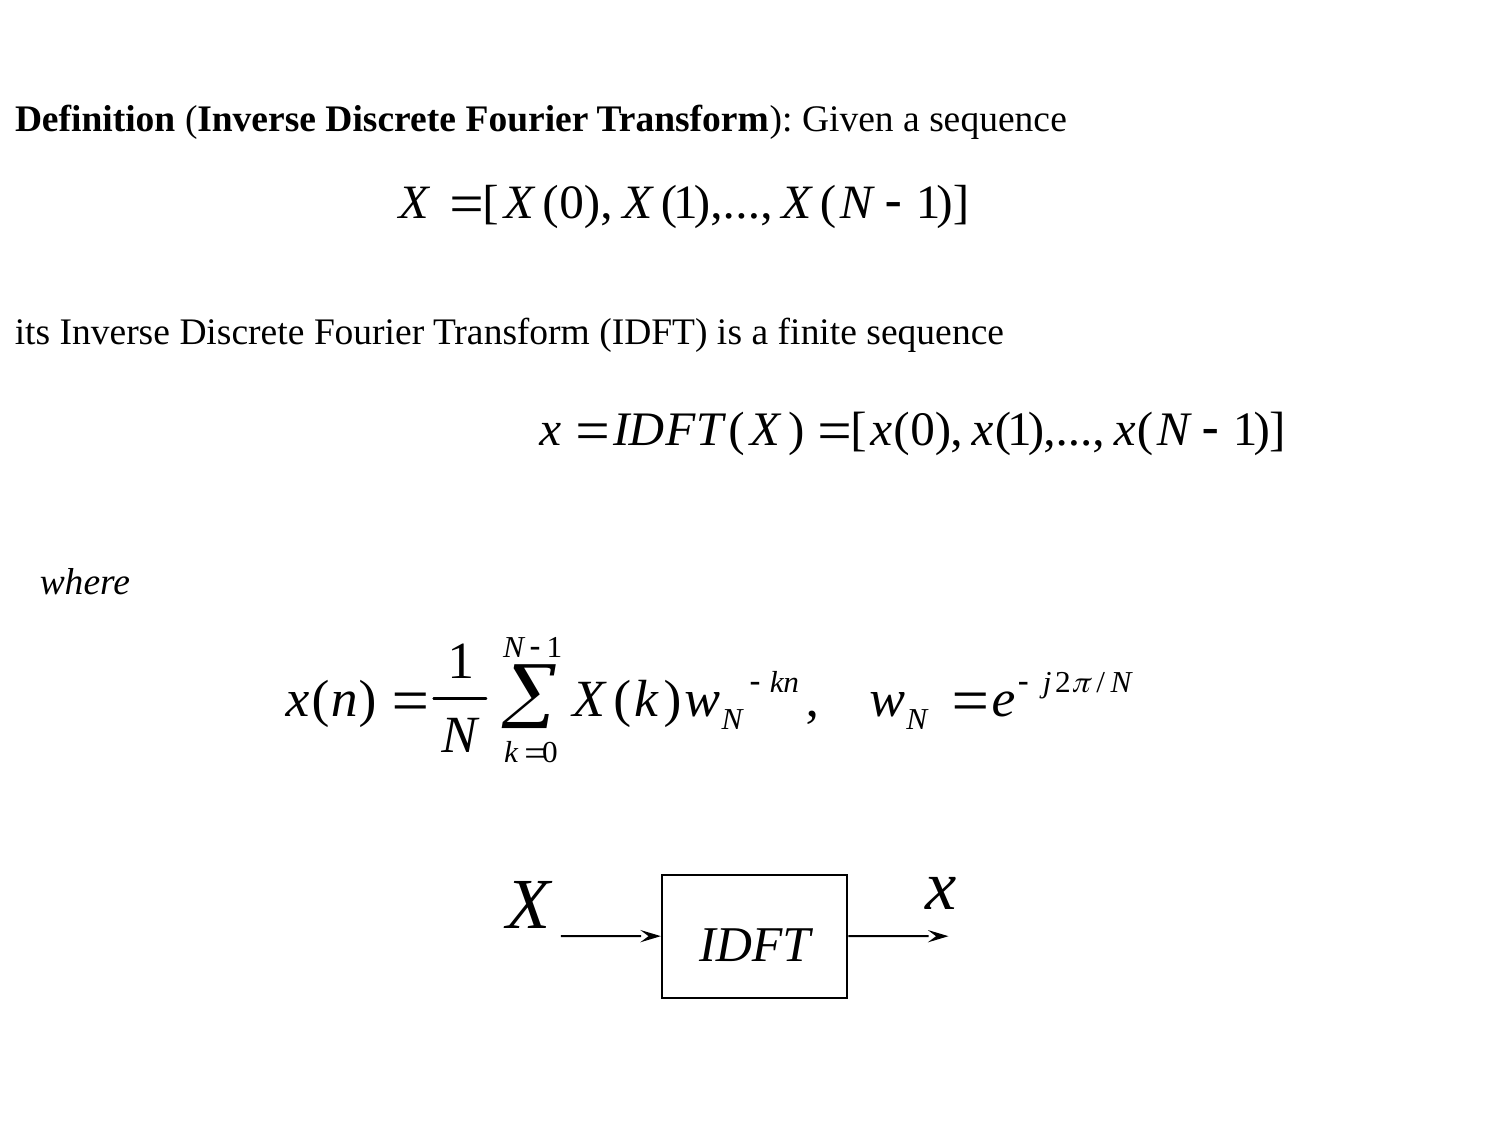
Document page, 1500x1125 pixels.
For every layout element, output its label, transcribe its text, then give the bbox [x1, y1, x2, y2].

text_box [529, 401, 1292, 466]
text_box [487, 862, 971, 998]
text_box its Inverse Discrete Fourier Transform (IDFT) is a finite sequence [0, 299, 1500, 360]
text_box Definition (Inverse Discrete Fourier Transform): Given a sequence [0, 86, 1500, 147]
text_box where [24, 549, 500, 610]
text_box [274, 624, 1147, 774]
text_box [387, 174, 974, 240]
